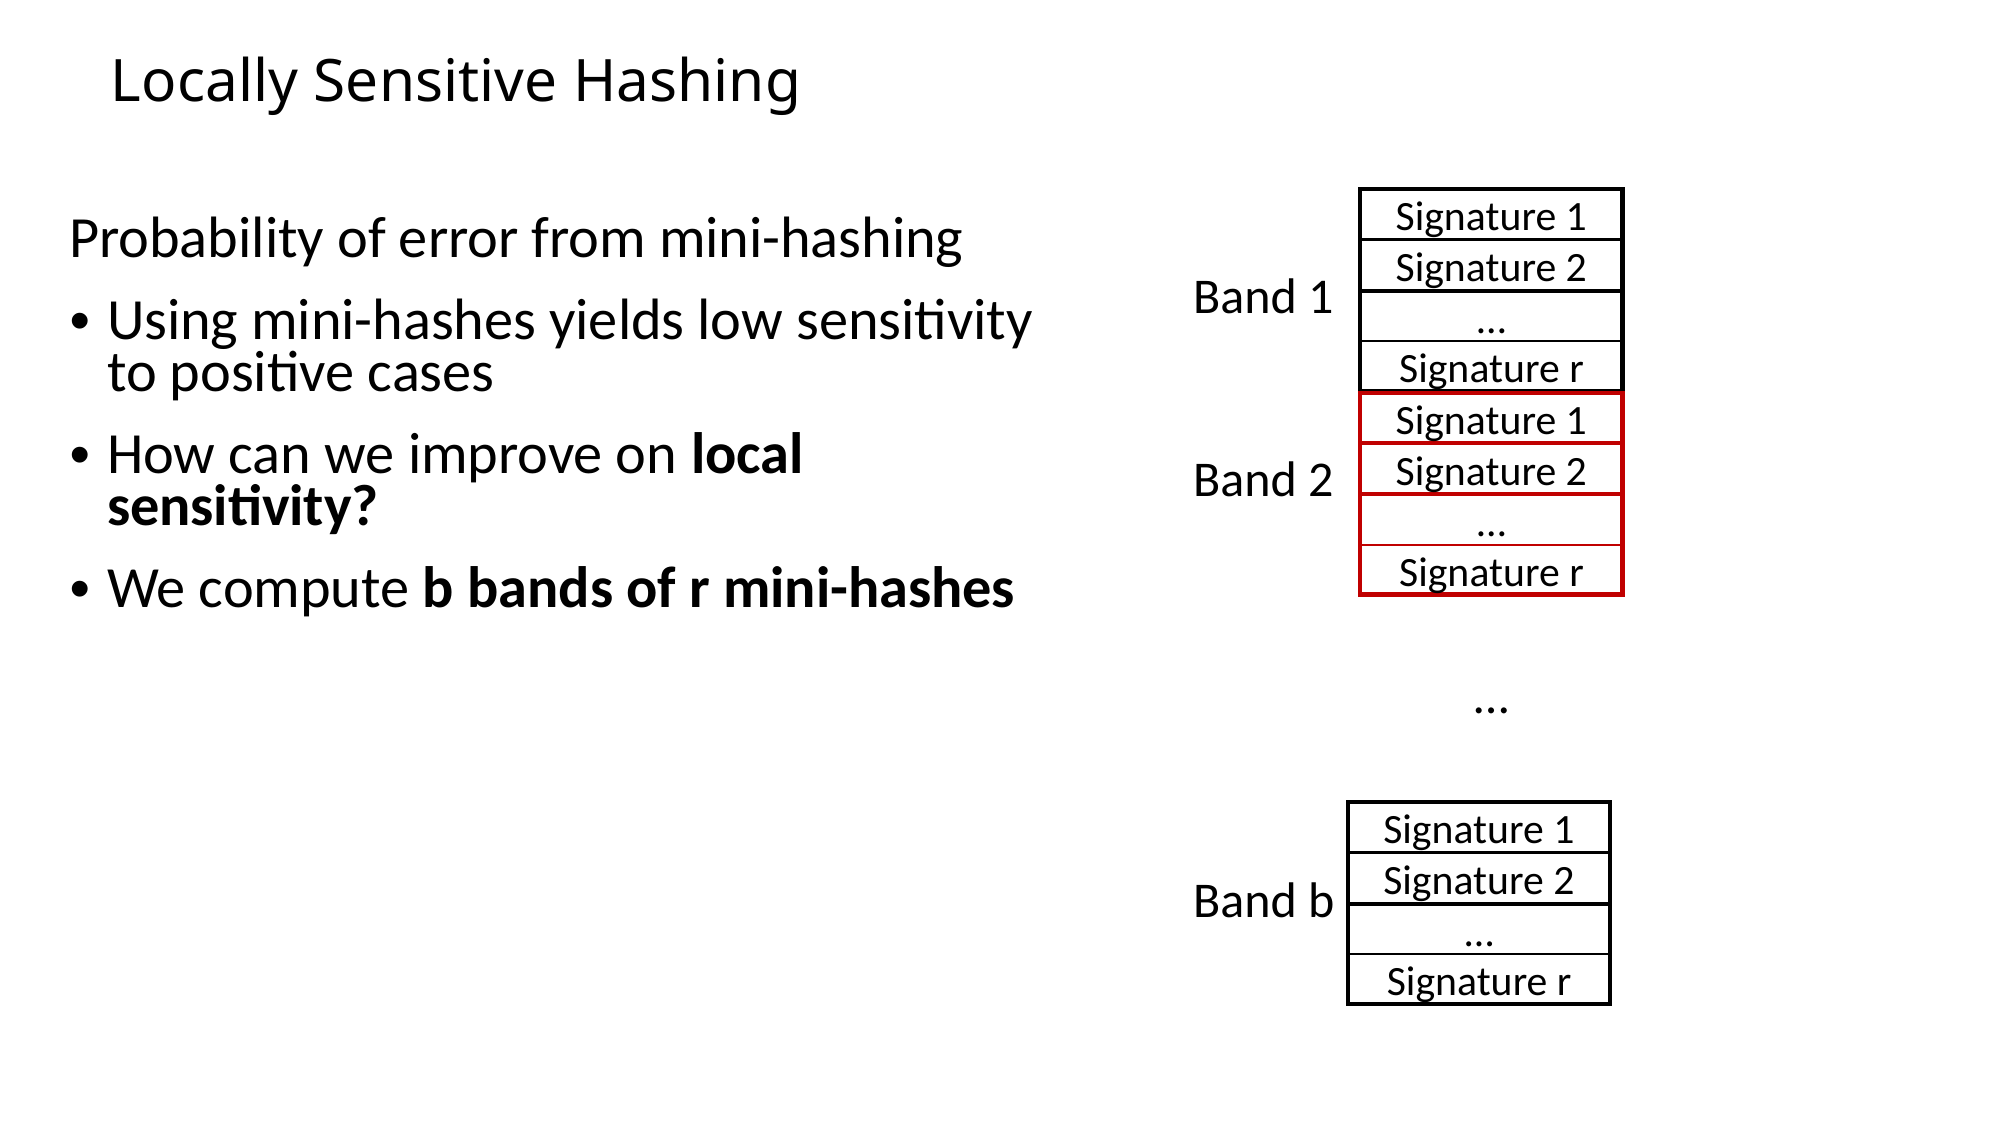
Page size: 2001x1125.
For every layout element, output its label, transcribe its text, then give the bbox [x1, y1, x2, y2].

text_box Signature 1 [1359, 188, 1624, 239]
text_box Signature 2 [1359, 443, 1624, 494]
text_box Signature 2 [1347, 852, 1611, 904]
text_box Signature 2 [1359, 239, 1624, 291]
text_box Signature r [1347, 955, 1611, 1005]
text_box Band 2 [1178, 438, 1359, 514]
text_box Signature 1 [1359, 392, 1624, 443]
text_box … [1347, 904, 1611, 955]
text_box Signature 1 [1347, 801, 1611, 852]
text_box Band b [1178, 860, 1347, 935]
text_box Band 1 [1178, 256, 1377, 331]
text_box … [1359, 291, 1624, 342]
list Probability of error from mini-hashing Using mini-hashes yields low sensitivity to positive cases How can we improve on local sensitivity? We compute b bands of r mini-hashes [54, 208, 1094, 1109]
title Locally Sensitive Hashing [95, 36, 1821, 124]
text_box … [1359, 494, 1624, 546]
text_box … [1359, 595, 1624, 796]
text_box Signature r [1359, 546, 1624, 595]
text_box Signature r [1359, 342, 1624, 392]
